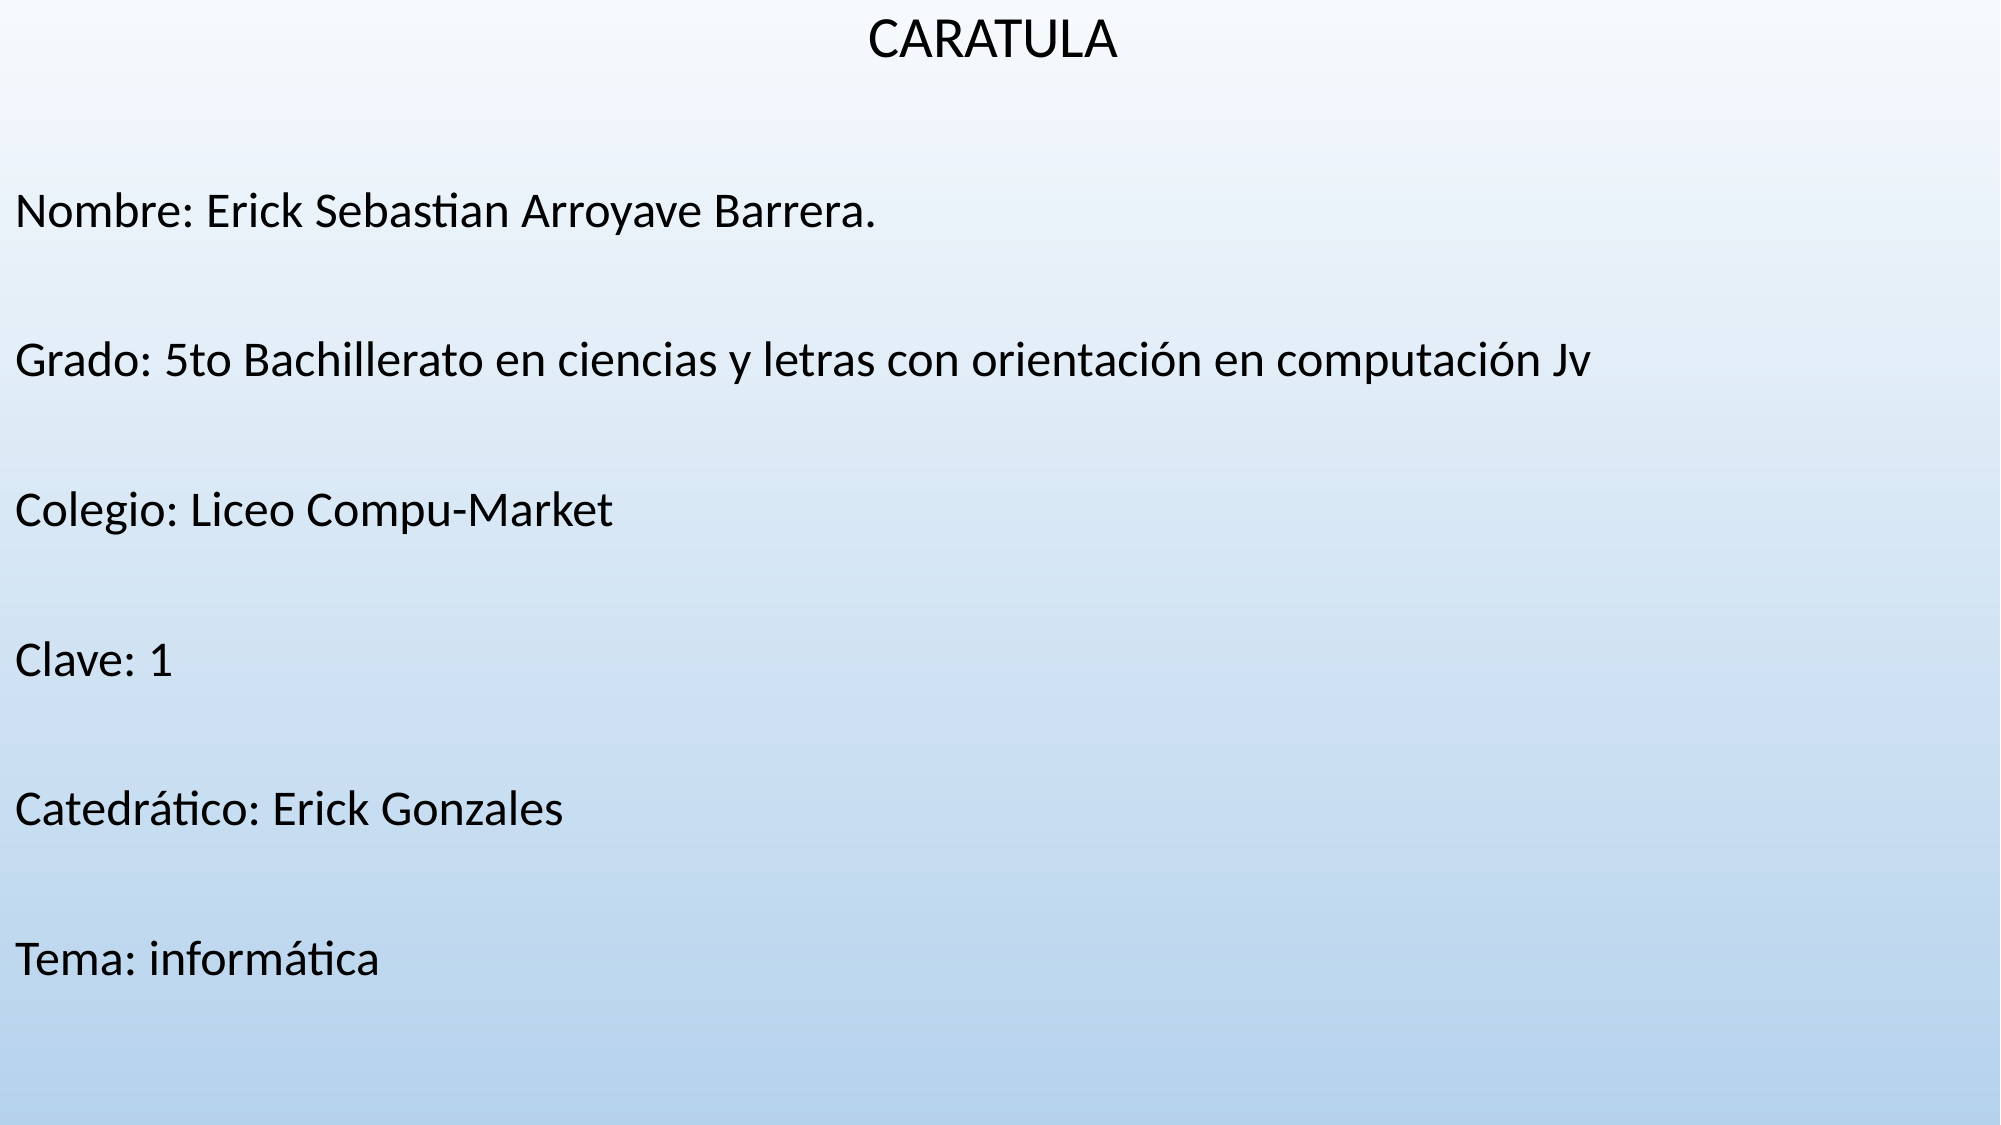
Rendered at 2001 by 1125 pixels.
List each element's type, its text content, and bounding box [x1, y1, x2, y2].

list CARATULA Nombre: Erick Sebastian Arroyave Barrera. Grado: 5to Bachillerato en ciencias y letras con orientación en computación Jv Colegio: Liceo Compu-Market Clave: 1 Catedrático: Erick Gonzales Tema: informática [0, 0, 2000, 1125]
